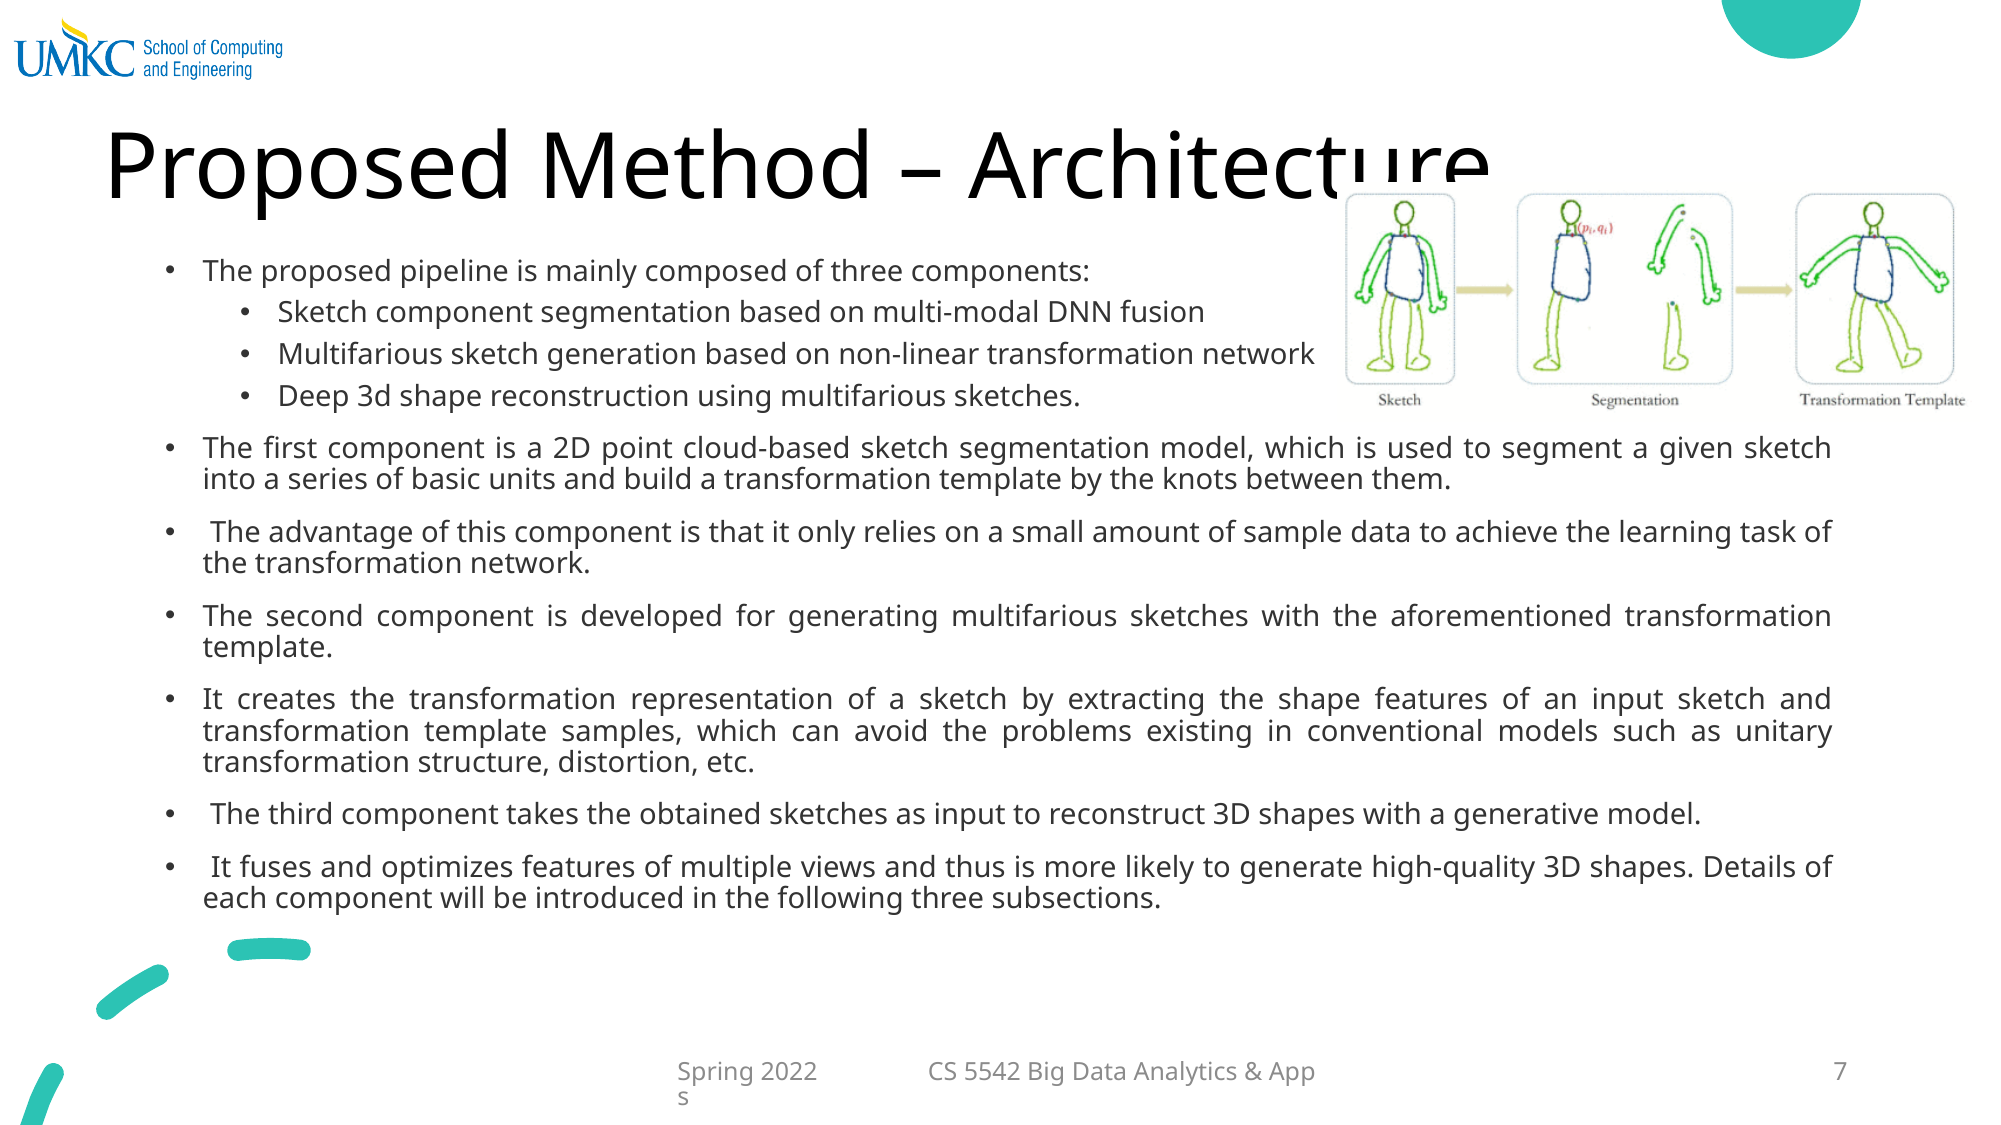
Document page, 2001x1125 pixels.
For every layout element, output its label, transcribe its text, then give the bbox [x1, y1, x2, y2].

footer Spring 2022 CS 5542 Big Data Analytics & Apps [662, 1042, 1338, 1103]
picture [0, 0, 298, 94]
slide_number 7 [1412, 1042, 1863, 1103]
list The proposed pipeline is mainly composed of three components: Sketch component segmentation based on multi-modal DNN fusion Multifarious sketch generation based on non-linear transformation network Deep 3d shape reconstruction using multifarious sketches. The first component is a 2D point cloud-based sketch segmentation model, which is used to segment a given sketch into a series of basic units and build a transformation template by the knots between them. The advantage of this component is that it only relies on a small amount of sample data to achieve the learning task of the transformation network. The second component is developed for generating multifarious sketches with the aforementioned transformation template. It creates the transformation representation of a sketch by extracting the shape features of an input sketch and transformation template samples, which can avoid the problems existing in conventional models such as unitary transformation structure, distortion, etc. The third component takes the obtained sketches as input to reconstruct 3D shapes with a generative model. It fuses and optimizes features of multiple views and thus is more likely to generate high-quality 3D shapes. Details of each component will be introduced in the following three subsections. [150, 248, 1849, 911]
title Proposed Method – Architecture [88, 59, 1814, 278]
picture [1337, 182, 1980, 422]
